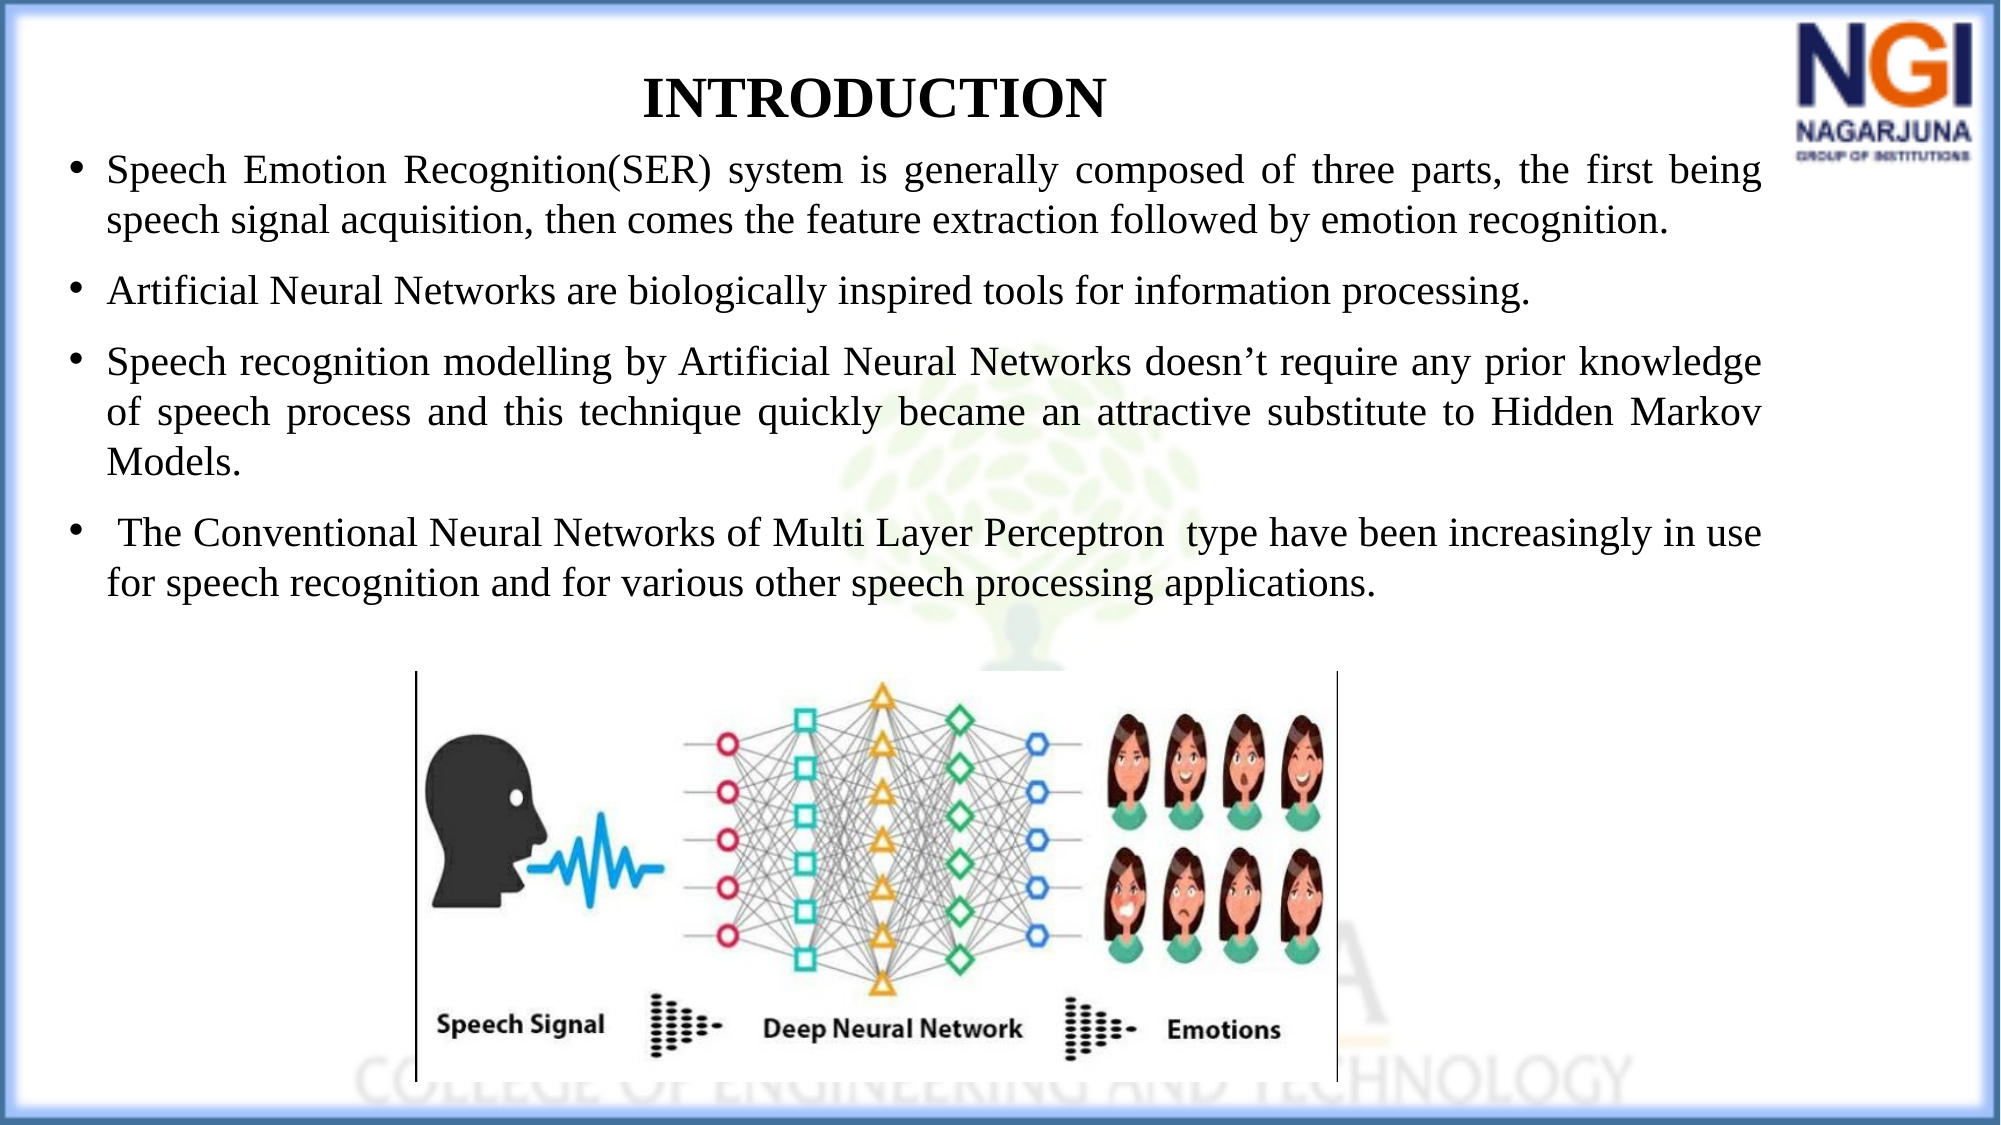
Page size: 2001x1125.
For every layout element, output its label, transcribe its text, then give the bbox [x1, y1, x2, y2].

list Speech Emotion Recognition(SER) system is generally composed of three parts, the first being speech signal acquisition, then comes the feature extraction followed by emotion recognition. Artificial Neural Networks are biologically inspired tools for information processing. Speech recognition modelling by Artificial Neural Networks doesn’t require any prior knowledge of speech process and this technique quickly became an attractive substitute to Hidden Markov Models. The Conventional Neural Networks of Multi Layer Perceptron type have been increasingly in use for speech recognition and for various other speech processing applications. [53, 133, 1779, 848]
picture [0, 0, 2001, 1125]
title INTRODUCTION [12, 12, 1738, 185]
